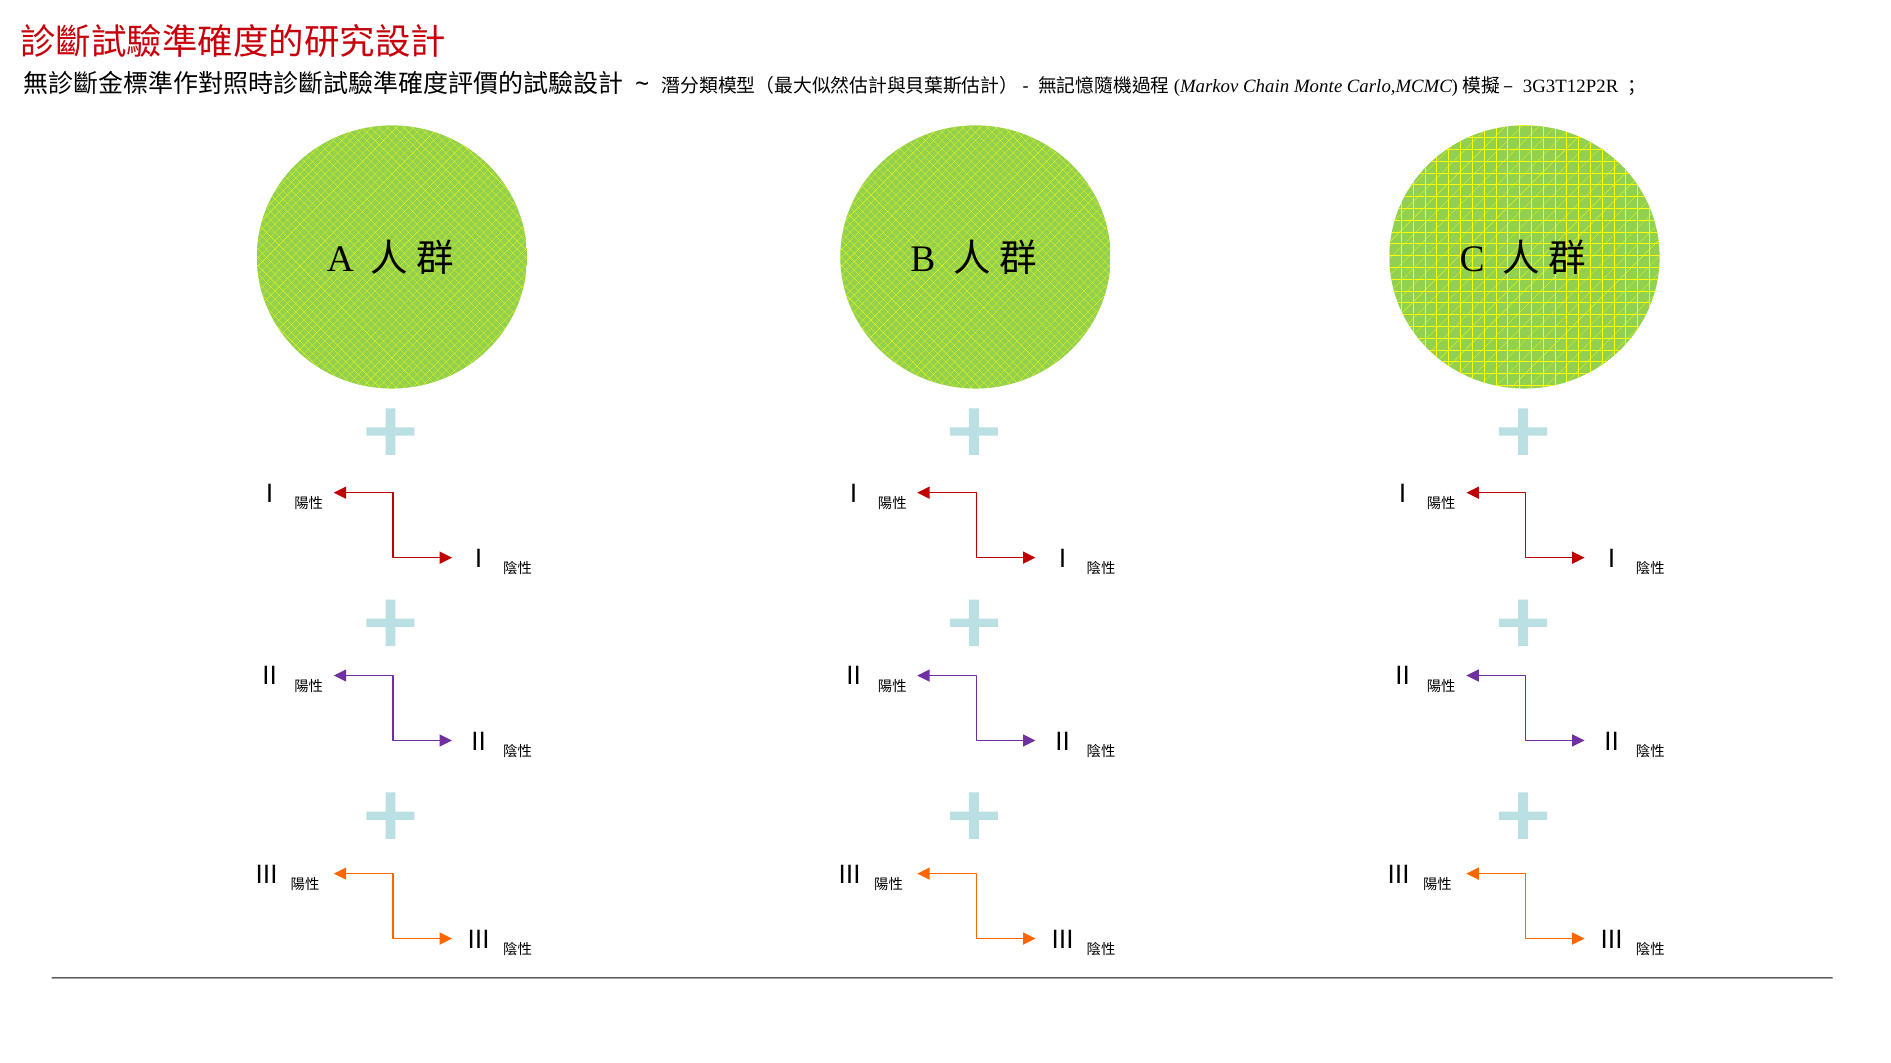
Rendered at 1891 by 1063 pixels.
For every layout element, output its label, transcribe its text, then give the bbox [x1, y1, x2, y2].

text_box Ⅰ 陽性 [243, 469, 339, 519]
text_box [1497, 597, 1549, 648]
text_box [917, 492, 1036, 558]
text_box Ⅲ 陰性 [1035, 915, 1131, 965]
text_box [1466, 675, 1585, 741]
text_box Ⅱ 陰性 [1035, 717, 1131, 767]
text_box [1466, 492, 1585, 558]
text_box [1387, 123, 1662, 391]
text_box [917, 873, 1036, 939]
text_box Ⅲ 陰性 [1584, 915, 1680, 965]
text_box Ⅲ 陰性 [452, 915, 548, 965]
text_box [1466, 873, 1585, 939]
text_box [254, 123, 530, 391]
text_box [364, 597, 417, 648]
text_box C 人 群 [1421, 154, 1625, 359]
text_box Ⅲ 陽性 [822, 850, 919, 900]
text_box [364, 790, 417, 841]
text_box Ⅱ 陽性 [243, 652, 339, 702]
text_box Ⅱ 陰性 [452, 717, 548, 767]
text_box [948, 597, 1000, 648]
text_box Ⅰ 陰性 [1584, 534, 1680, 584]
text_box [917, 675, 1036, 741]
text_box Ⅱ 陽性 [826, 652, 922, 702]
text_box [364, 406, 417, 457]
text_box [948, 790, 1000, 841]
text_box Ⅰ 陽性 [826, 469, 922, 519]
text_box 診斷試驗準確度的研究設計 [5, 4, 1404, 76]
text_box Ⅰ 陽性 [1375, 469, 1471, 519]
text_box Ⅰ 陰性 [1035, 534, 1131, 584]
text_box A 人 群 [289, 154, 492, 359]
text_box [948, 406, 1000, 457]
text_box [838, 123, 1113, 391]
text_box [1497, 406, 1549, 457]
text_box Ⅲ 陽性 [239, 850, 335, 900]
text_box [333, 675, 453, 741]
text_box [333, 492, 453, 558]
text_box Ⅰ 陰性 [452, 534, 548, 584]
text_box [1497, 790, 1549, 841]
text_box 無診斷金標準作對照時診斷試驗準確度評價的試驗設計 ~ 潛分類模型（最大似然估計與貝葉斯估計）- 無記憶隨機過程(Markov Chain Monte Carlo,MCMC)模擬 – 3G3T12P2R ； [8, 59, 1773, 105]
text_box Ⅱ 陽性 [1375, 652, 1471, 702]
text_box Ⅲ 陽性 [1372, 850, 1468, 900]
text_box Ⅱ 陰性 [1584, 717, 1680, 767]
text_box B 人 群 [872, 154, 1076, 359]
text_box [333, 873, 453, 939]
